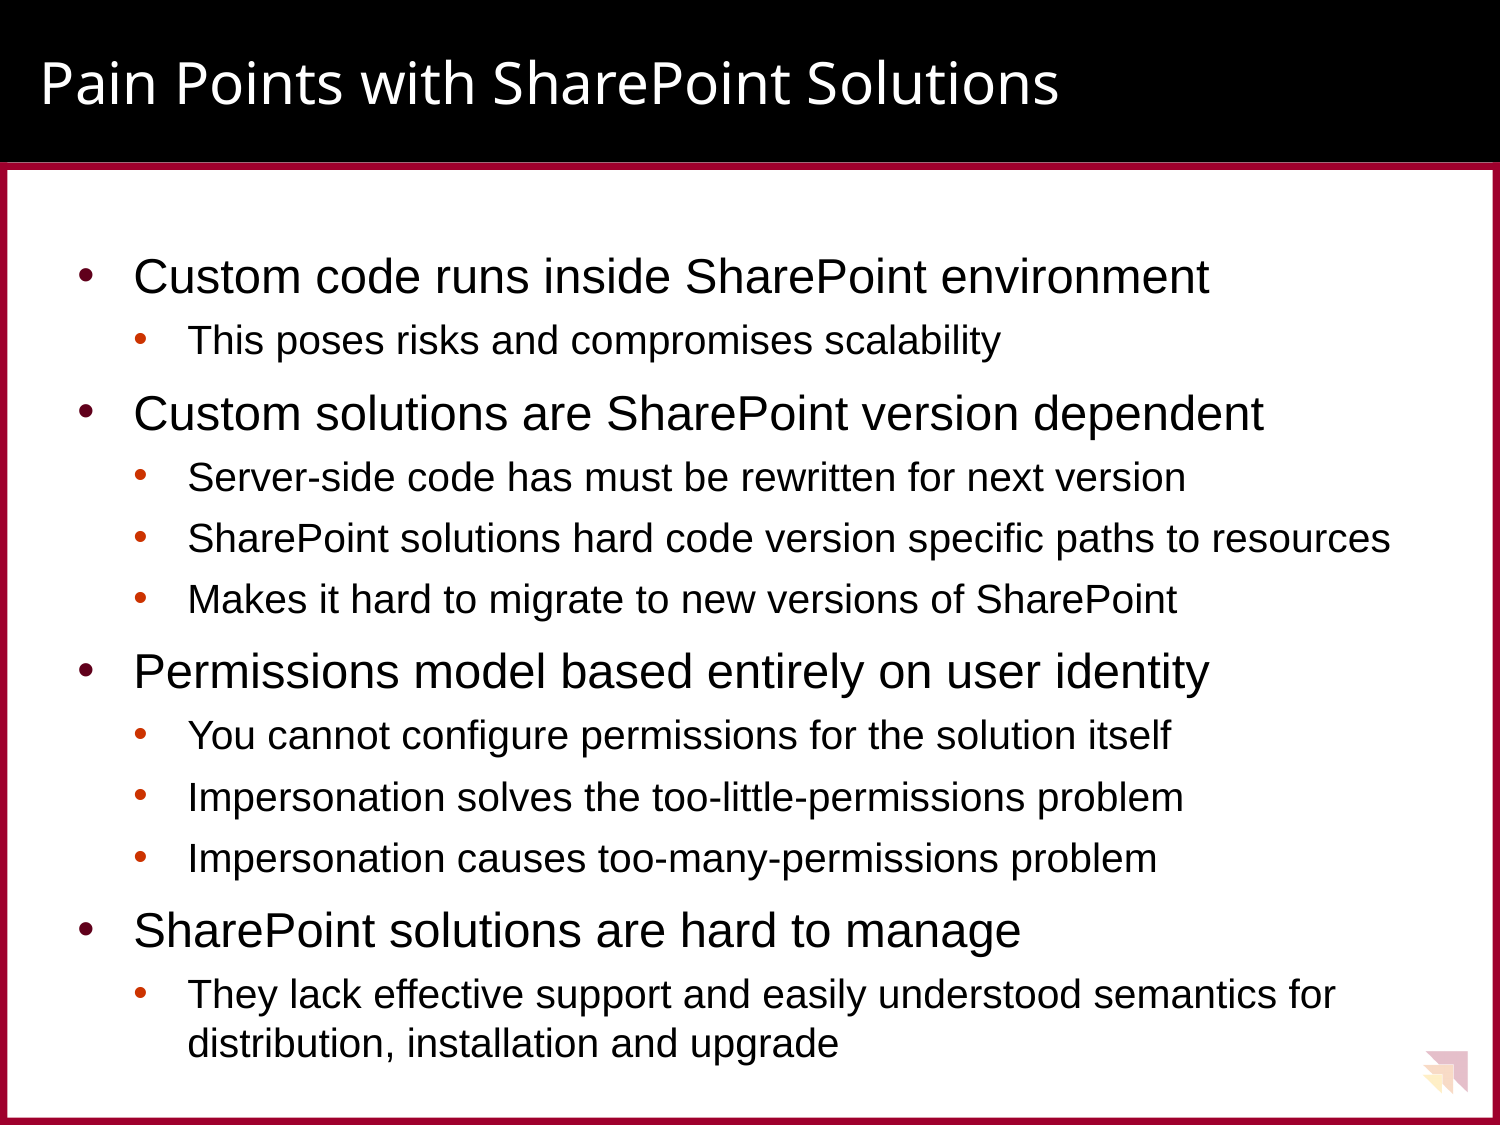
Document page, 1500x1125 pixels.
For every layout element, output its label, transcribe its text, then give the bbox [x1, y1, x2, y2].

title Pain Points with SharePoint Solutions [24, 12, 1438, 150]
list Custom code runs inside SharePoint environment This poses risks and compromises scalability Custom solutions are SharePoint version dependent Server-side code has must be rewritten for next version SharePoint solutions hard code version specific paths to resources Makes it hard to migrate to new versions of SharePoint Permissions model based entirely on user identity You cannot configure permissions for the solution itself Impersonation solves the too-little-permissions problem Impersonation causes too-many-permissions problem SharePoint solutions are hard to manage They lack effective support and easily understood semantics for distribution, installation and upgrade [62, 237, 1438, 1088]
